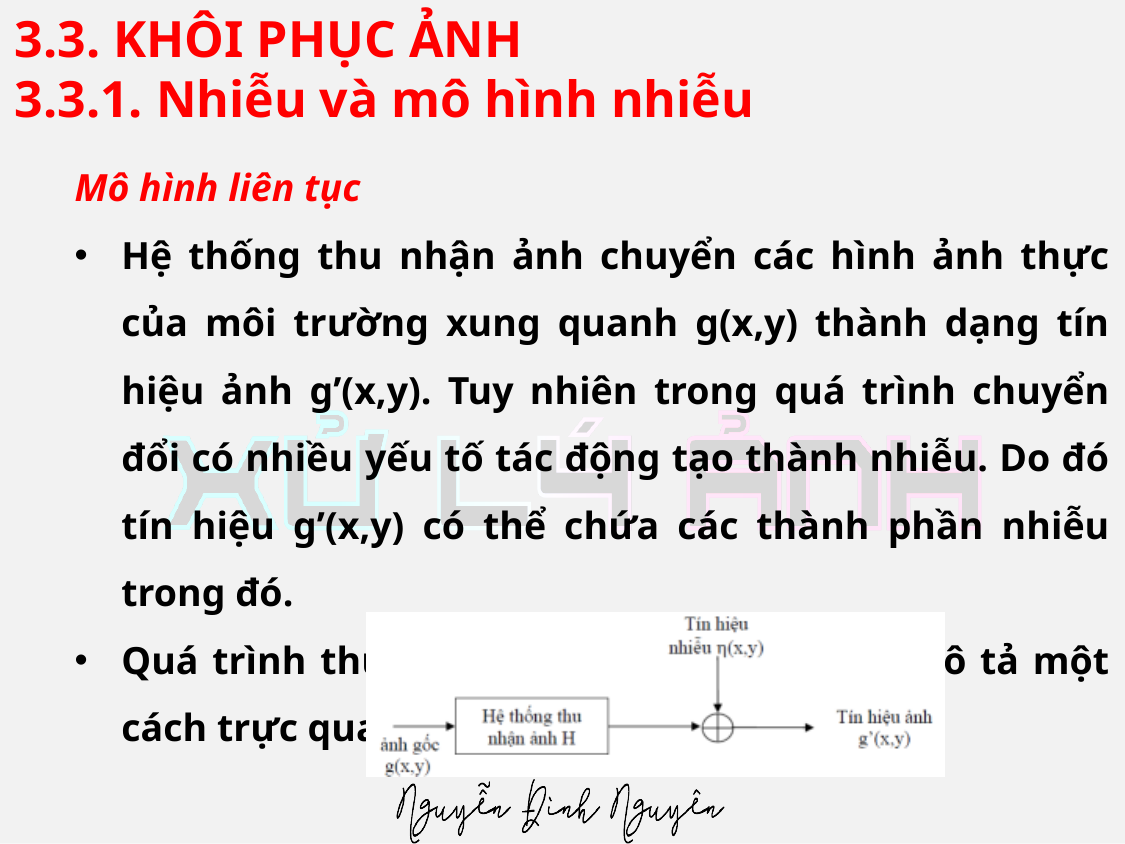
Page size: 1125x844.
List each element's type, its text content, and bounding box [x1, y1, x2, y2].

text_box Mô hình liên tục Hệ thống thu nhận ảnh chuyển các hình ảnh thực của môi trường xung quanh g(x,y) thành dạng tín hiệu ảnh g’(x,y). Tuy nhiên trong quá trình chuyển đổi có nhiều yếu tố tác động tạo thành nhiễu. Do đó tín hiệu g’(x,y) có thể chứa các thành phần nhiễu trong đó. Quá trình thu nhận ảnh có nhiễu có thể mô tả một cách trực quan như sau: [59, 134, 1125, 757]
picture [288, 612, 945, 844]
title 3.3. KHÔI PHỤC ẢNH 3.3.1. Nhiễu và mô hình nhiễu [0, 0, 1125, 135]
